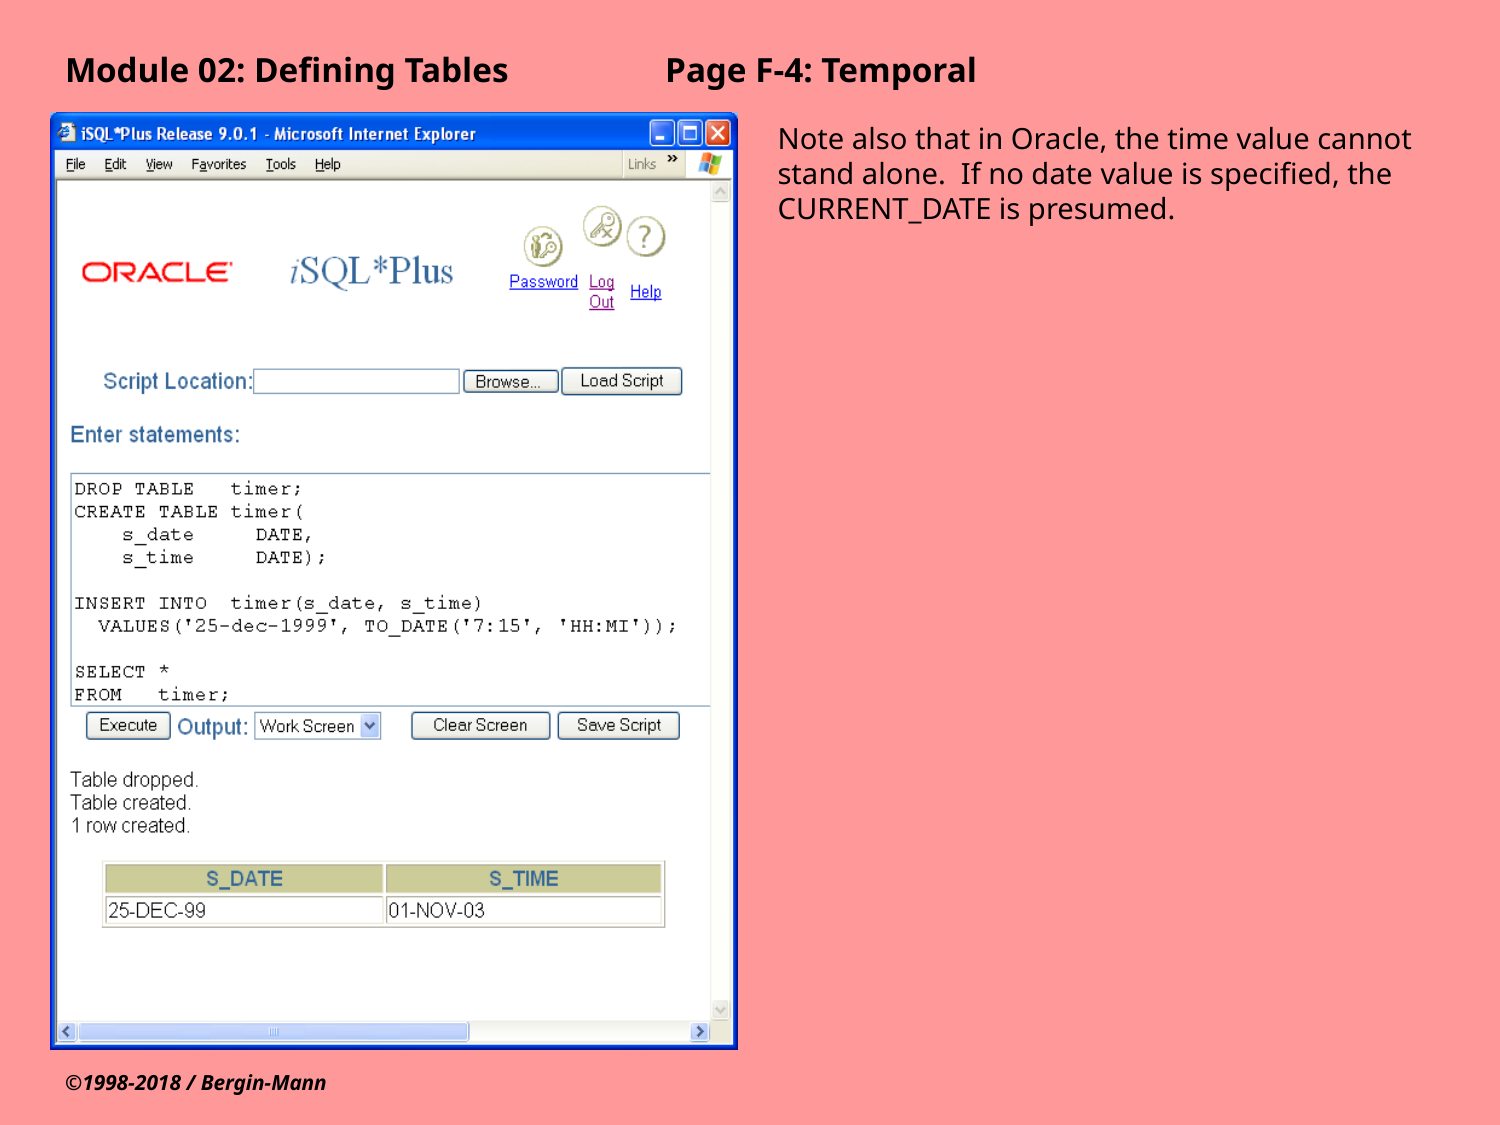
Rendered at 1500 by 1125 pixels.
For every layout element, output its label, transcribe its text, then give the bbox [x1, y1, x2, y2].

title Module 02: Defining Tables Page F-4: Temporal [50, 37, 1450, 100]
slide_number ©1998-2018 / Bergin-Mann [50, 1062, 425, 1100]
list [49, 112, 738, 1051]
list Note also that in Oracle, the time value cannot stand alone. If no date value is specified, the CURRENT_DATE is presumed. [762, 112, 1450, 1050]
